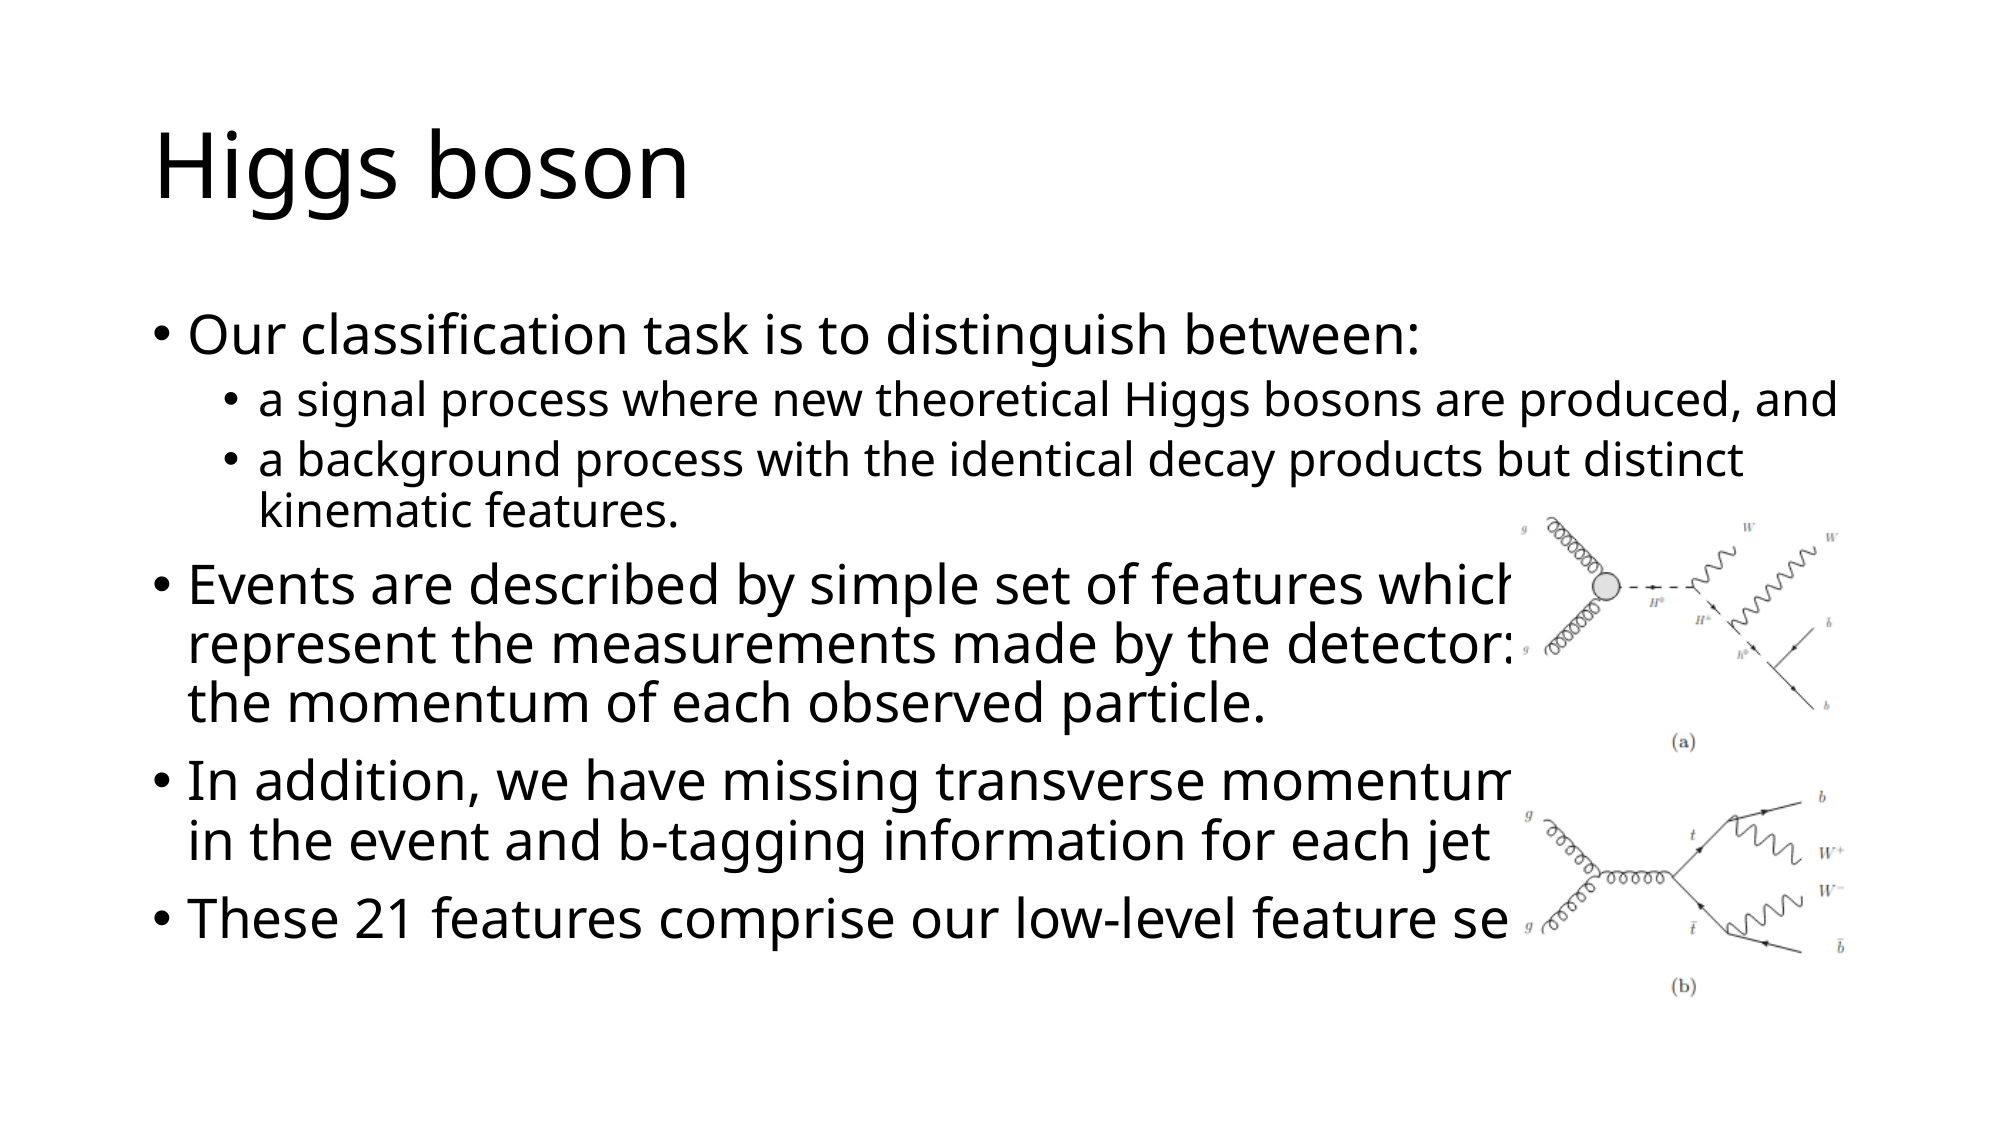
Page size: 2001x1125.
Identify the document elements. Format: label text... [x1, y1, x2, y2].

list Our classification task is to distinguish between: a signal process where new theoretical Higgs bosons are produced, and a background process with the identical decay products but distinct kinematic features. Events are described by simple set of features which represent the measurements made by the detector: the momentum of each observed particle. In addition, we have missing transverse momentum in the event and b-tagging information for each jet These 21 features comprise our low-level feature set [137, 299, 1863, 1014]
title Higgs boson [137, 59, 1863, 278]
picture [1511, 499, 1865, 1014]
